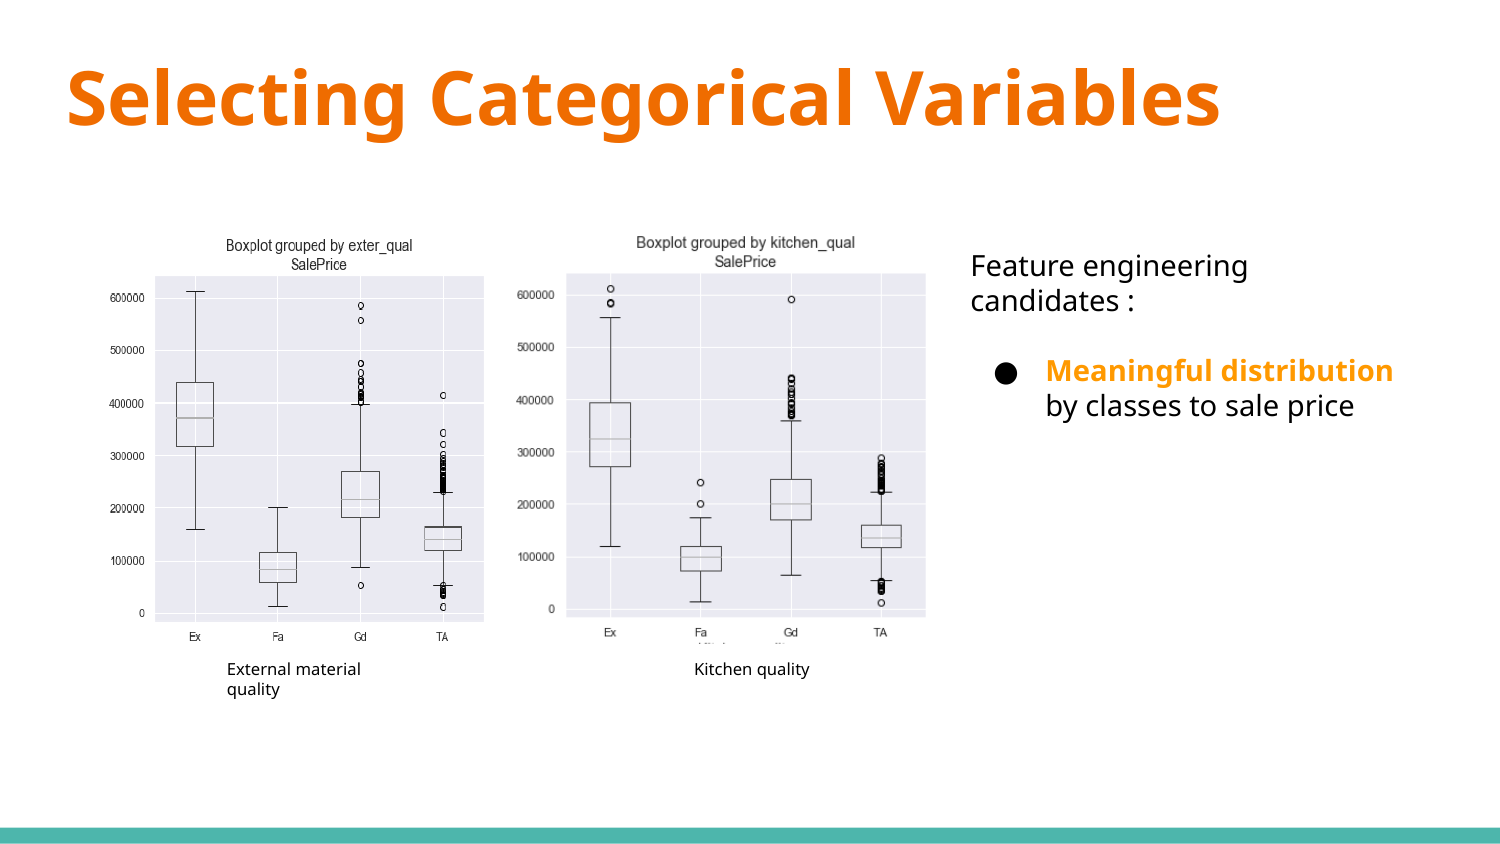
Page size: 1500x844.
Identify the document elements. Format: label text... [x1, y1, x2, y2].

text_box Kitchen quality [657, 669, 846, 698]
text_box Feature engineering candidates : Meaningful distribution by classes to sale price [955, 232, 1419, 501]
title Selecting Categorical Variables [51, 35, 1449, 152]
picture [100, 232, 490, 669]
picture [513, 232, 932, 661]
text_box External material quality [211, 677, 432, 698]
